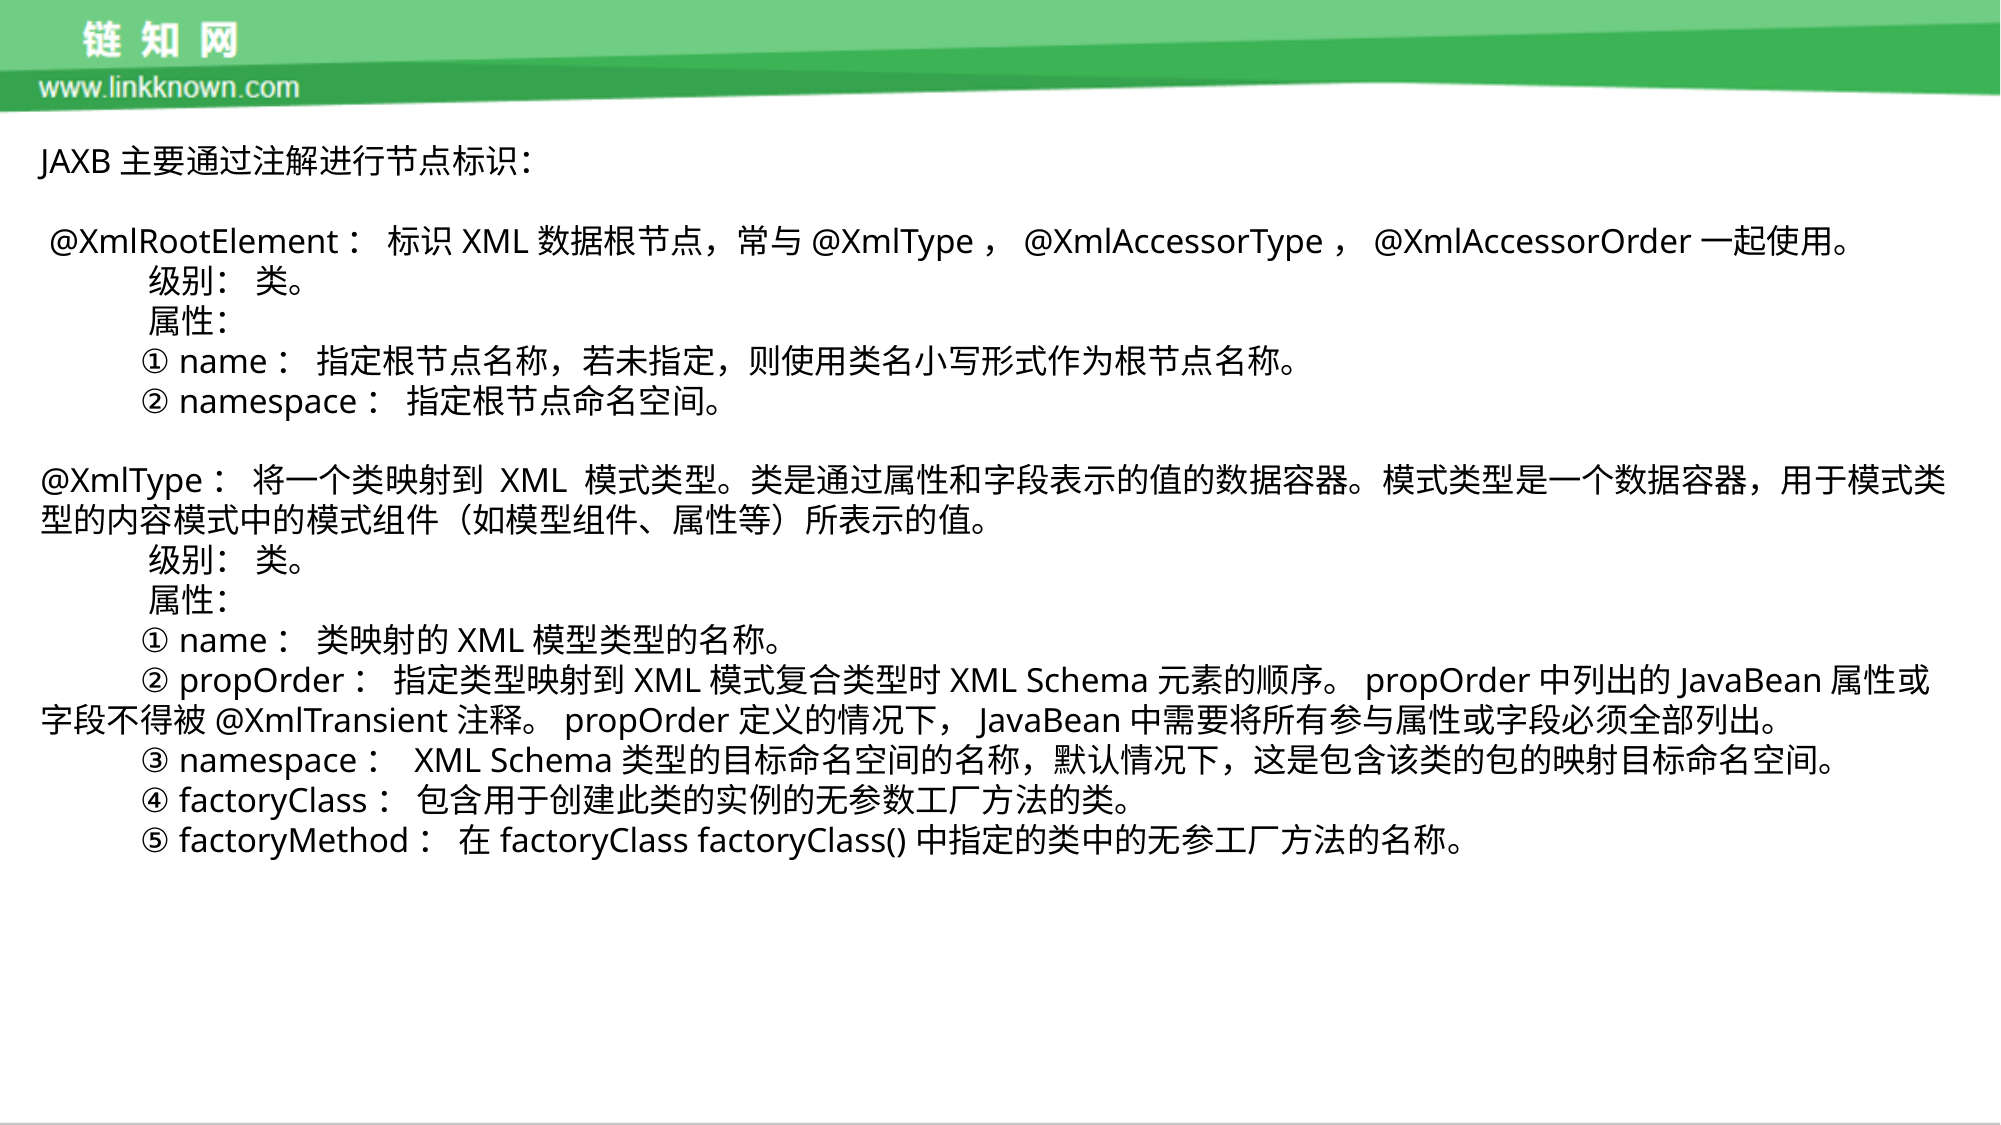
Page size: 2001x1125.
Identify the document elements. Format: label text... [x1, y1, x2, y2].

text_box JAXB主要通过注解进行节点标识： @XmlRootElement： 标识XML数据根节点，常与@XmlType，@XmlAccessorType，@XmlAccessorOrder一起使用。 级别： 类。 属性： ① name： 指定根节点名称，若未指定，则使用类名小写形式作为根节点名称。 ② namespace： 指定根节点命名空间。 @XmlType： 将一个类映射到 XML 模式类型。类是通过属性和字段表示的值的数据容器。模式类型是一个数据容器，用于模式类型的内容模式中的模式组件（如模型组件、属性等）所表示的值。 级别： 类。 属性： ① name： 类映射的XML模型类型的名称。 ② propOrder： 指定类型映射到XML模式复合类型时XML Schema元素的顺序。propOrder中列出的JavaBean属性或字段不得被@XmlTransient注释。propOrder定义的情况下，JavaBean中需要将所有参与属性或字段必须全部列出。 ③ namespace： XML Schema类型的目标命名空间的名称，默认情况下，这是包含该类的包的映射目标命名空间。 ④ factoryClass： 包含用于创建此类的实例的无参数工厂方法的类。 ⑤ factoryMethod： 在factoryClass factoryClass()中指定的类中的无参工厂方法的名称。 [25, 132, 1977, 907]
picture [0, 0, 2001, 1125]
